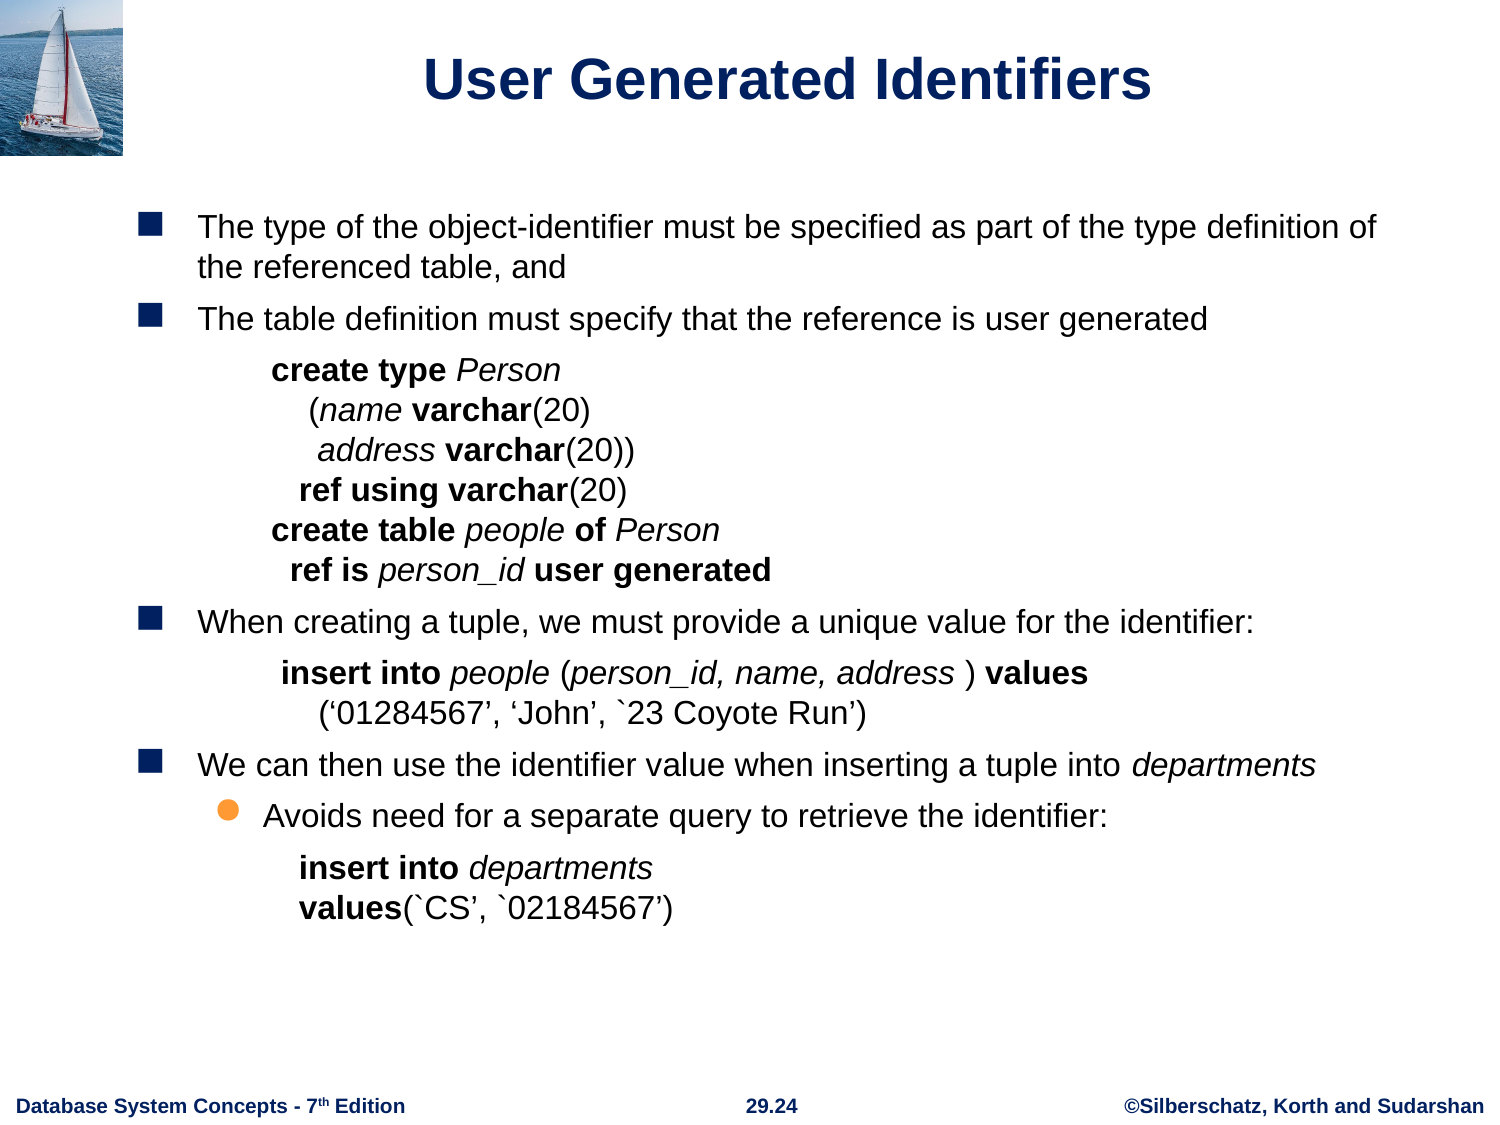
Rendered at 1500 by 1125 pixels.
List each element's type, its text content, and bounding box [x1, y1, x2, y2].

title User Generated Identifiers [125, 18, 1452, 120]
list The type of the object-identifier must be specified as part of the type definition of the referenced table, and The table definition must specify that the reference is user generated create type Person (name varchar(20) address varchar(20)) ref using varchar(20) create table people of Person ref is person_id user generated When creating a tuple, we must provide a unique value for the identifier: insert into people (person_id, name, address ) values (‘01284567’, ‘John’, `23 Coyote Run’) We can then use the identifier value when inserting a tuple into departments Avoids need for a separate query to retrieve the identifier: insert into departments values(`CS’, `02184567’) [126, 198, 1395, 1118]
picture [0, 0, 123, 156]
